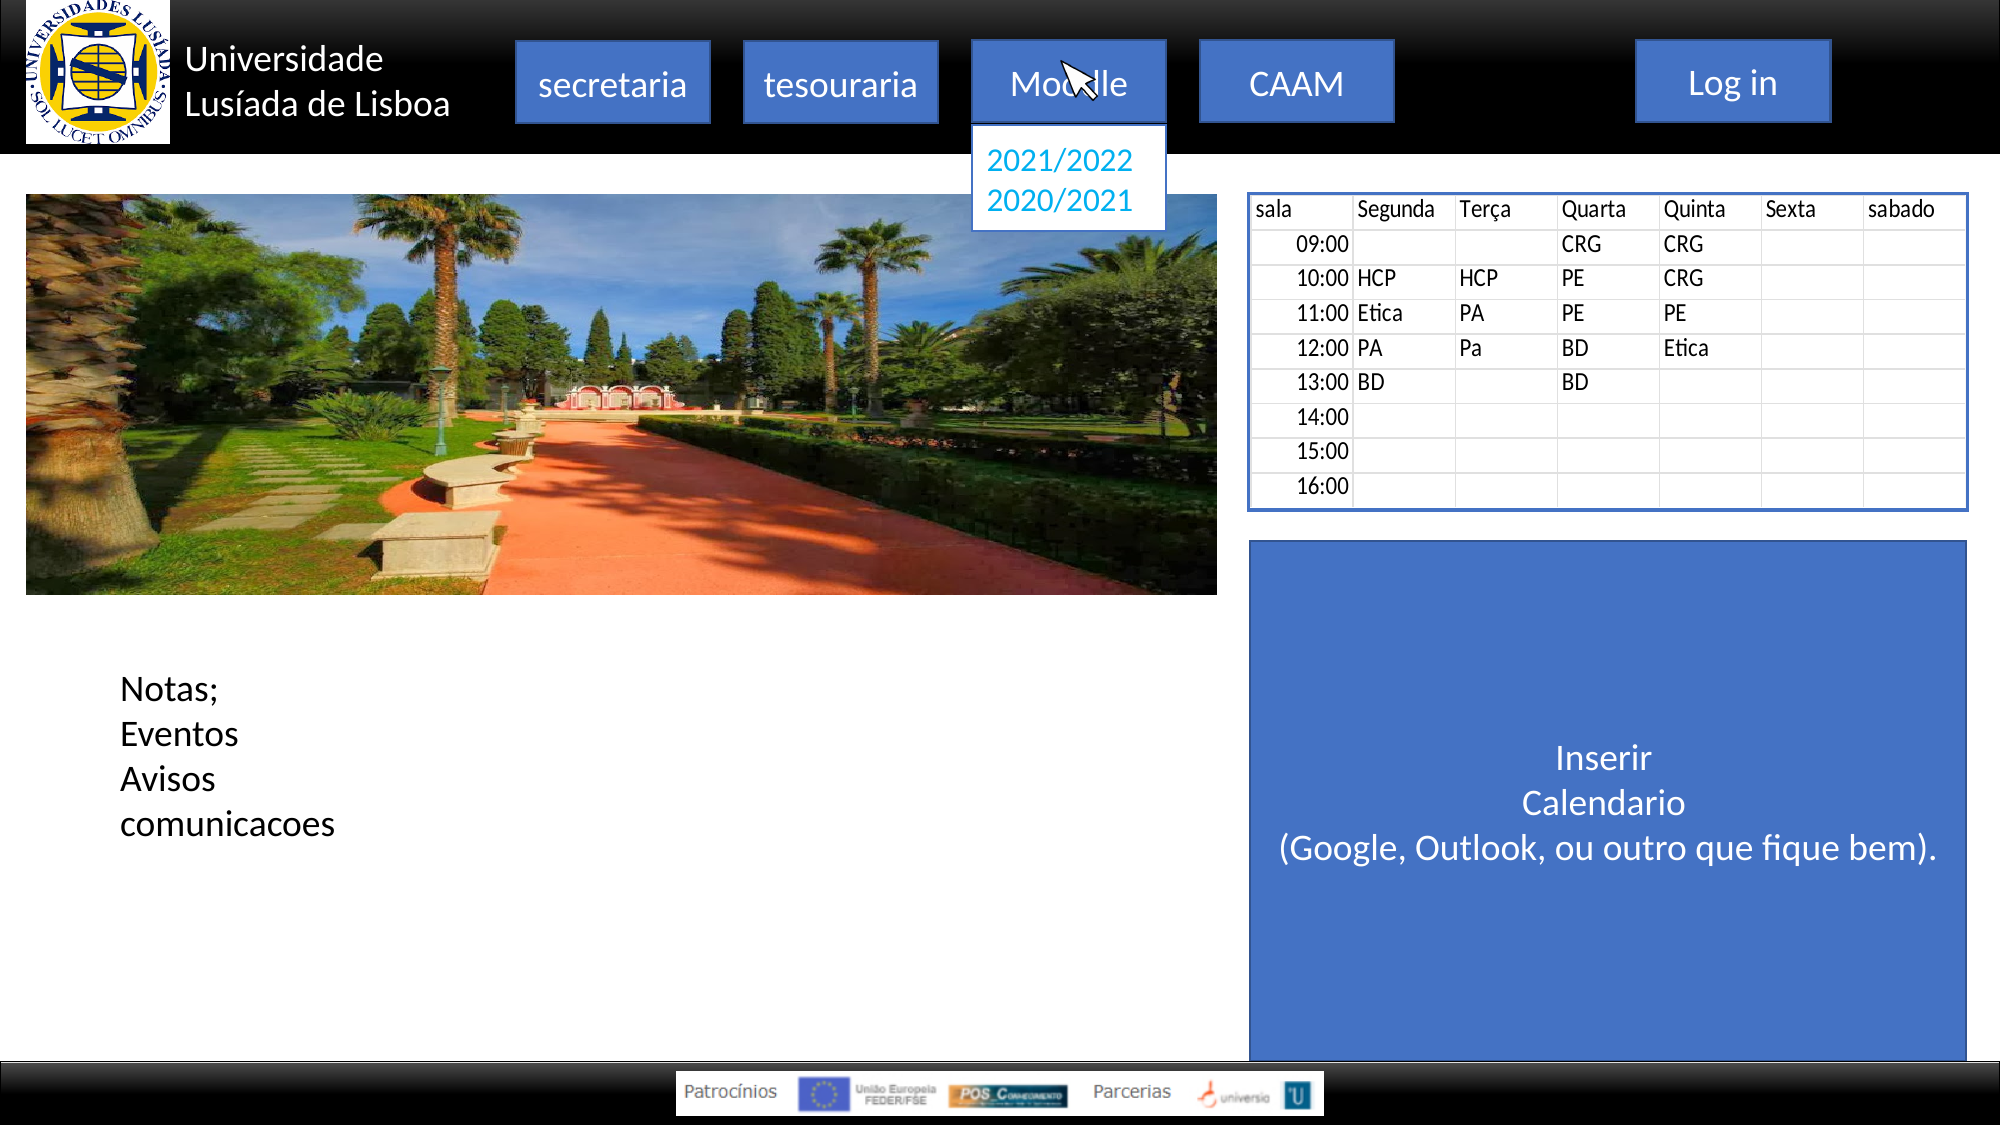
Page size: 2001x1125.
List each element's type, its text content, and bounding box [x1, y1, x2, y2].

text_box Universidade Lusíada de Lisboa [170, 26, 502, 132]
picture [1087, 194, 1096, 208]
text_box secretaria [515, 40, 711, 124]
text_box Notas; Eventos Avisos comunicacoes [105, 656, 773, 852]
picture [1041, 194, 1049, 208]
text_box Log in [1635, 39, 1832, 123]
picture [26, 194, 1217, 595]
text_box tesouraria [743, 40, 939, 124]
text_box [0, 0, 2000, 154]
text_box Inserir Calendario (Google, Outlook, ou outro que fique bem). [1249, 540, 1967, 1061]
picture [676, 1071, 1324, 1116]
picture [1008, 194, 1016, 208]
text_box [0, 1061, 2000, 1125]
text_box CAAM [1199, 39, 1395, 123]
text_box Moodle [971, 39, 1167, 123]
text_box 2021/2022 2020/2021 [971, 124, 1167, 194]
picture [1040, 39, 1118, 118]
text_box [1250, 194, 1967, 509]
picture [26, 0, 170, 144]
